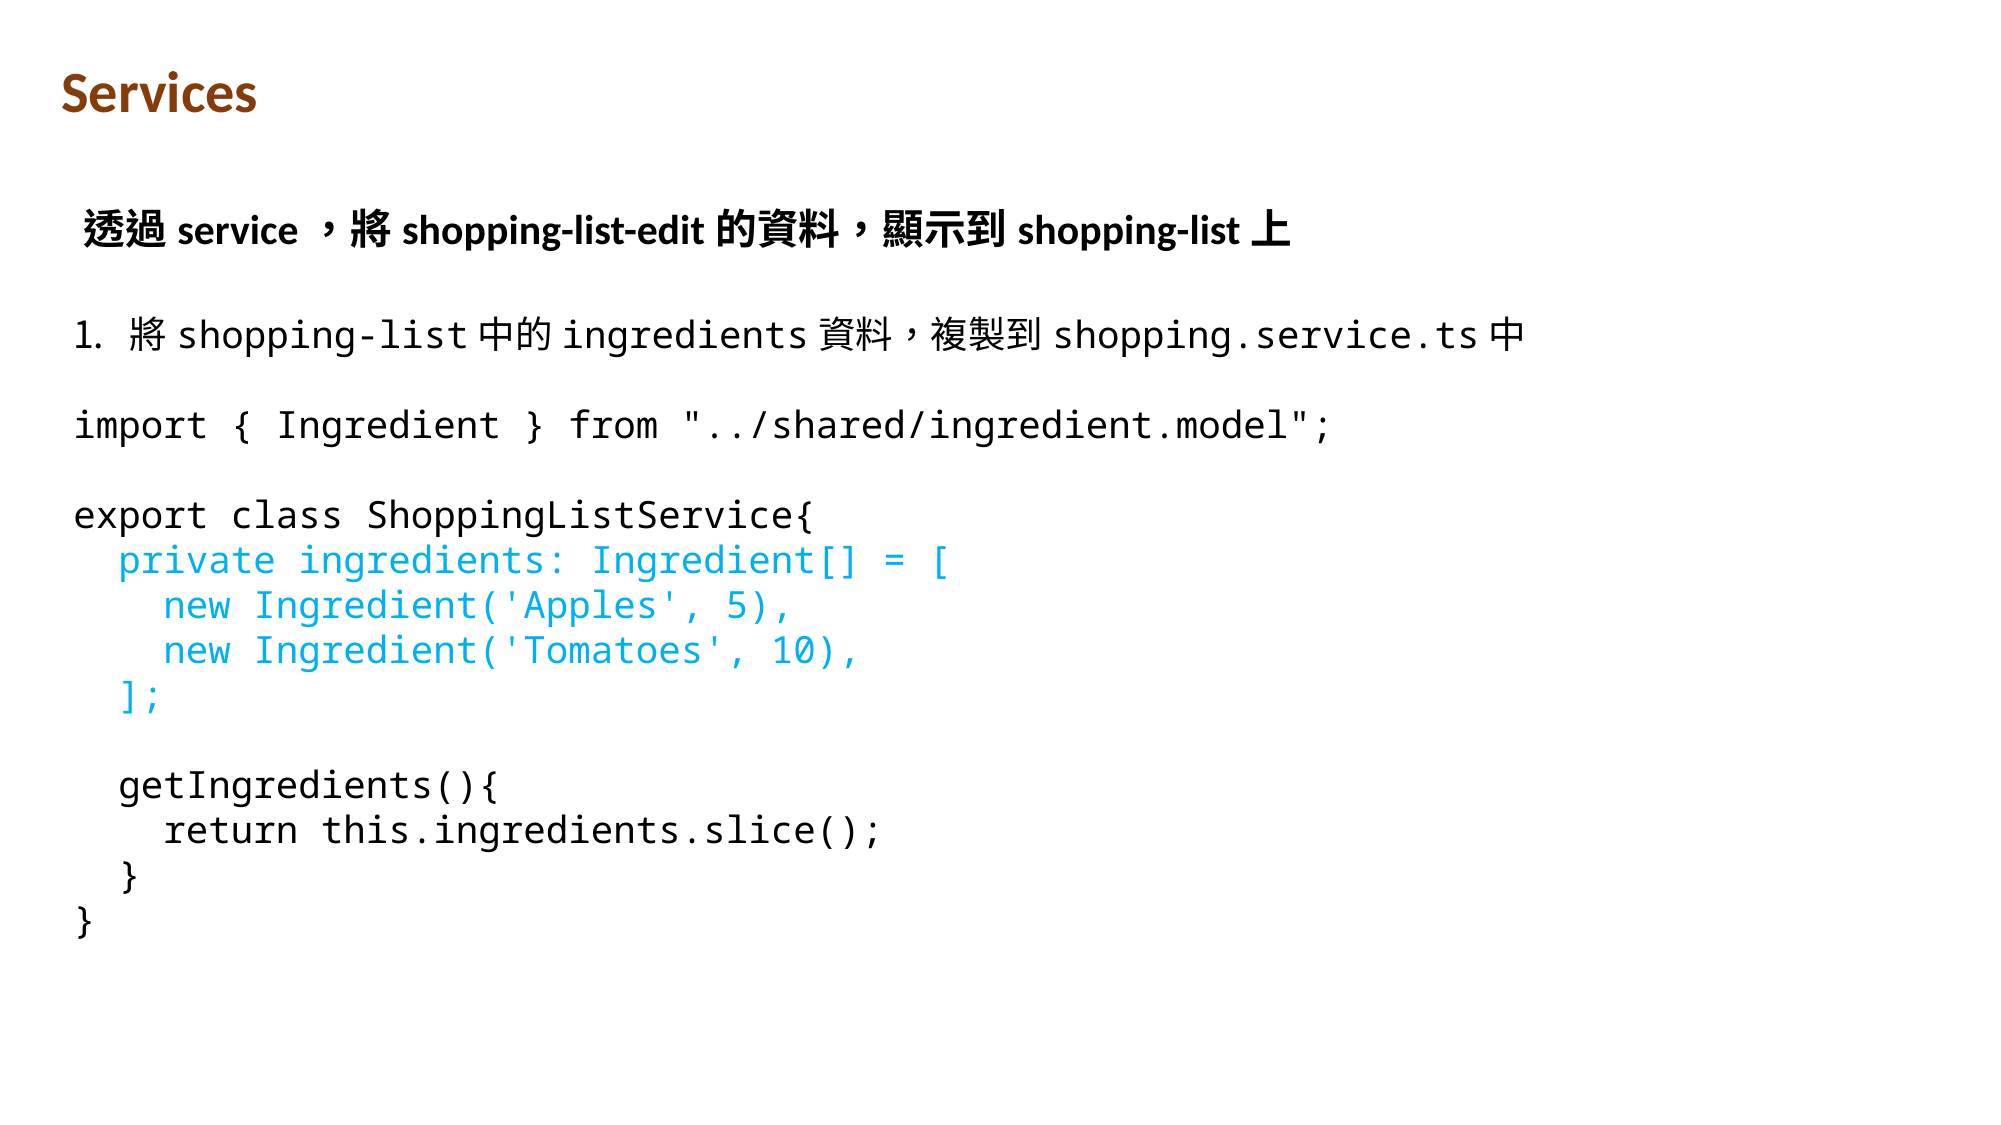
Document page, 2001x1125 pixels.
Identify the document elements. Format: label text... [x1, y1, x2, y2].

text_box 透過service，將shopping-list-edit的資料，顯示到shopping-list上 [68, 195, 1308, 260]
text_box Services [46, 46, 1818, 132]
text_box 將shopping-list中的ingredients資料，複製到shopping.service.ts中 import { Ingredient } from "../shared/ingredient.model"; export class ShoppingListService{ private ingredients: Ingredient[] = [ new Ingredient('Apples', 5), new Ingredient('Tomatoes', 10), ]; getIngredients(){ return this.ingredients.slice(); } } [58, 304, 1662, 994]
